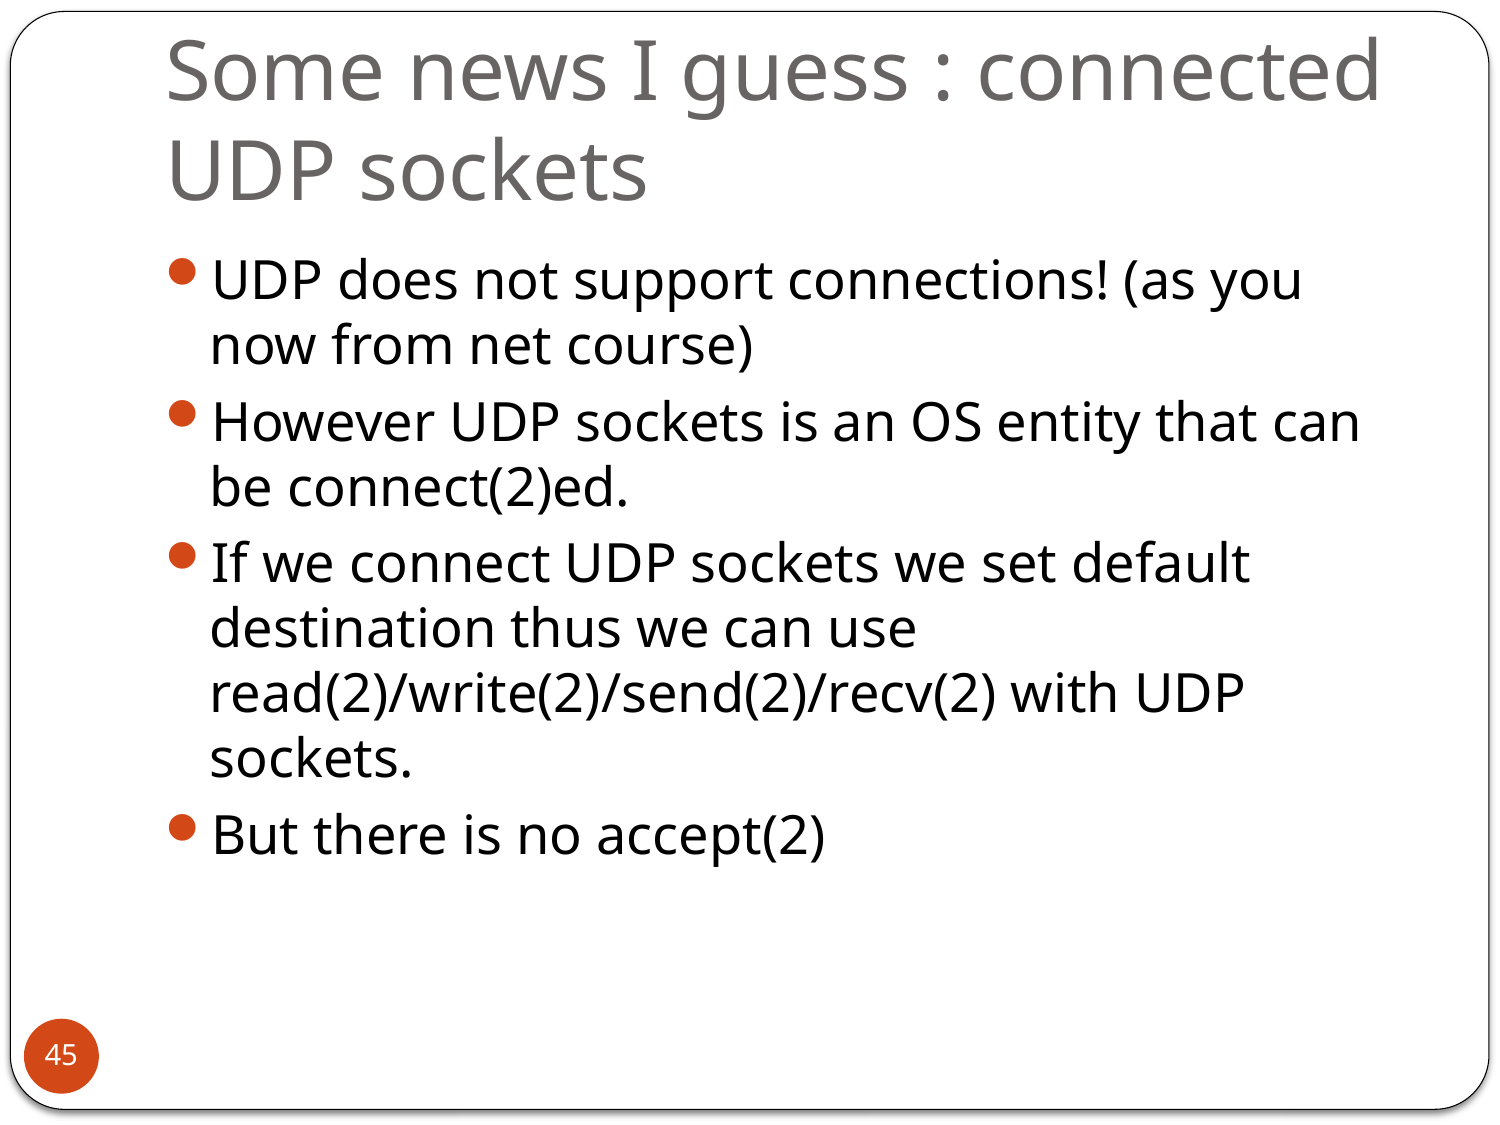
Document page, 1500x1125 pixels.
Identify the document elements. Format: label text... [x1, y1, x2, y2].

title Some news I guess : connected UDP sockets [150, 45, 1425, 233]
list UDP does not support connections! (as you now from net course) However UDP sockets is an OS entity that can be connect(2)ed. If we connect UDP sockets we set default destination thus we can use read(2)/write(2)/send(2)/recv(2) with UDP sockets. But there is no accept(2) [150, 237, 1425, 988]
slide_number 45 [23, 1018, 99, 1094]
